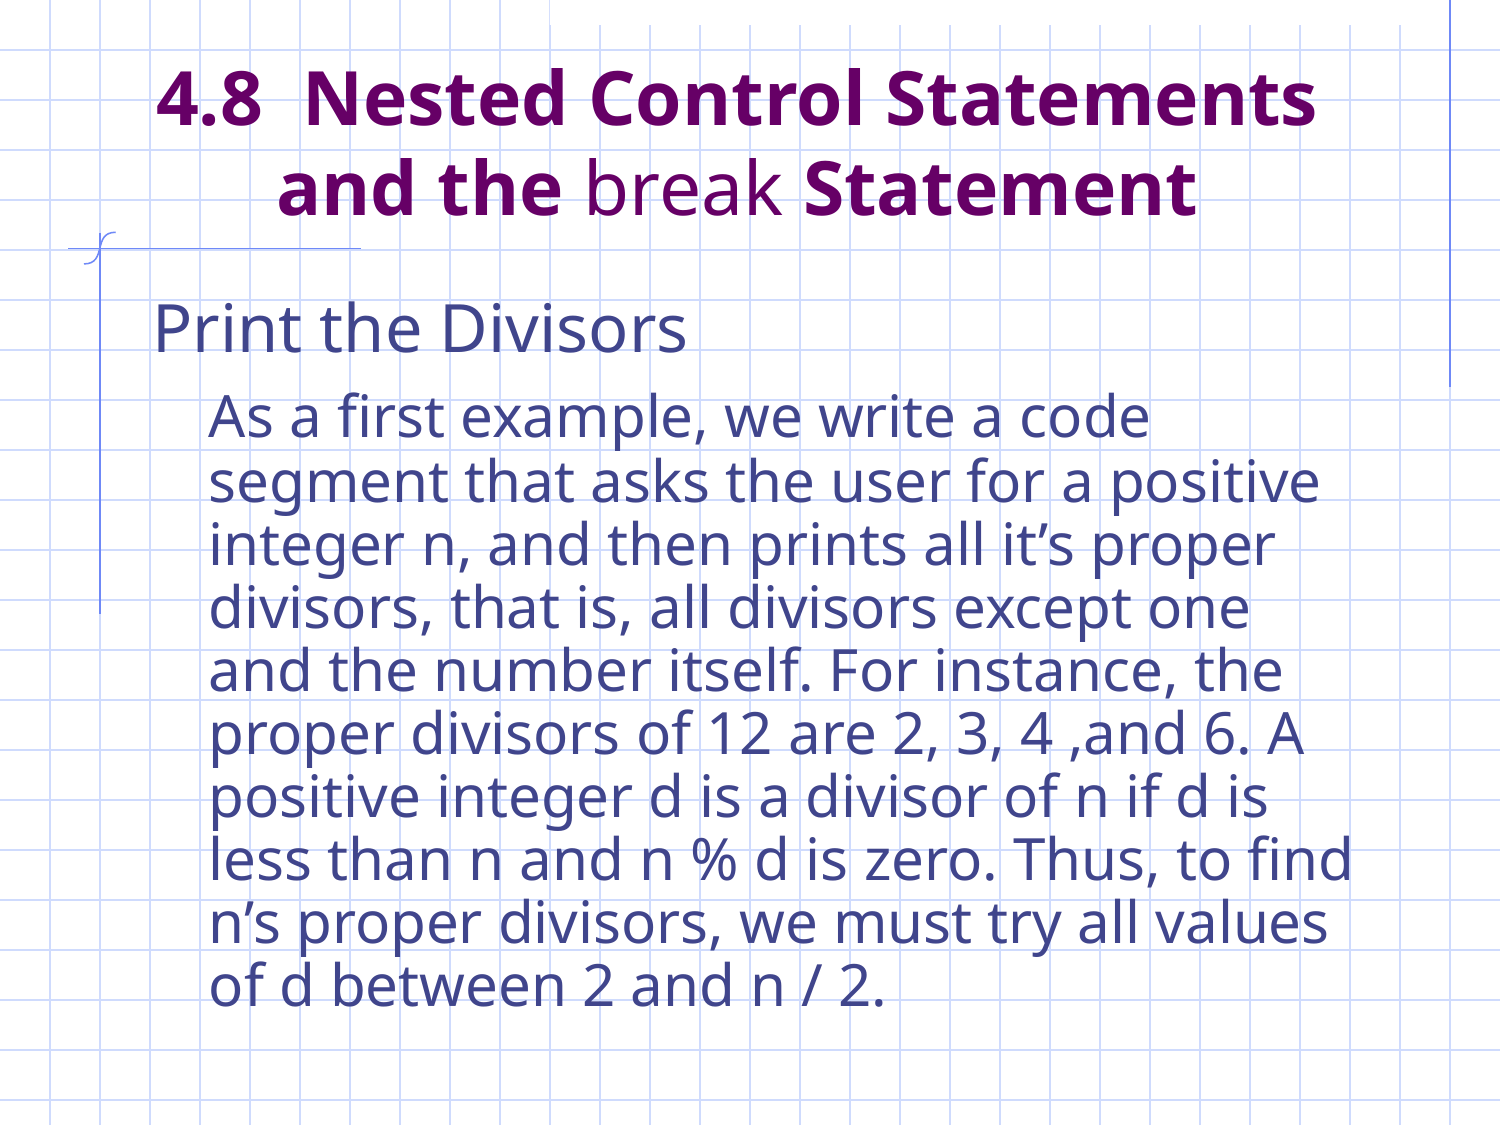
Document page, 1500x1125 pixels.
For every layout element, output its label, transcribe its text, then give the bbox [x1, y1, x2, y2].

title 4.8 Nested Control Statements and the break Statement [99, 112, 1375, 238]
list Print the Divisors As a first example, we write a code segment that asks the user for a positive integer n, and then prints all it’s proper divisors, that is, all divisors except one and the number itself. For instance, the proper divisors of 12 are 2, 3, 4 ,and 6. A positive integer d is a divisor of n if d is less than n and n % d is zero. Thus, to find n’s proper divisors, we must try all values of d between 2 and n / 2. [137, 287, 1375, 1088]
